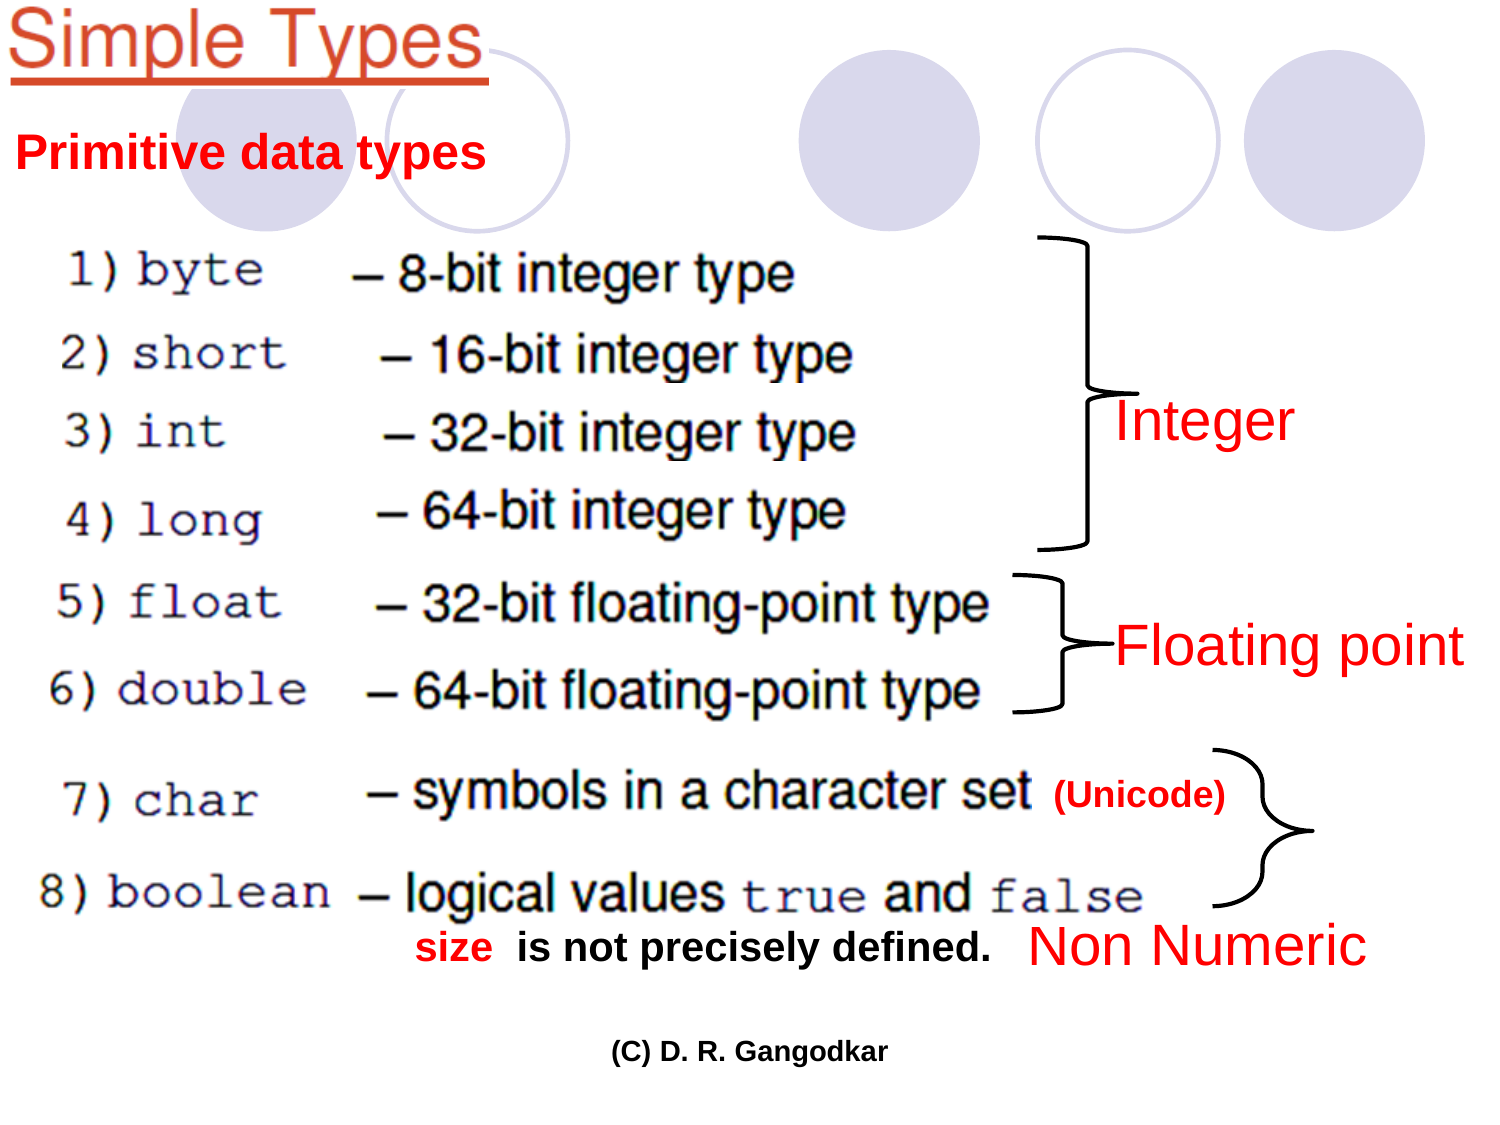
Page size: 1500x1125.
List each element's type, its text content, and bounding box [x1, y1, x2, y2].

text_box (Unicode) [1038, 762, 1242, 823]
text_box [1037, 236, 1099, 551]
picture [62, 487, 287, 555]
picture [0, 0, 490, 90]
text_box size is not precisely defined. [399, 912, 1150, 978]
footer (C) D. R. Gangodkar [512, 1024, 988, 1076]
picture [62, 762, 269, 826]
picture [362, 762, 1032, 826]
text_box Primitive data types [0, 112, 788, 188]
text_box Integer [1099, 375, 1413, 460]
picture [37, 862, 1144, 927]
picture [49, 574, 1001, 641]
picture [49, 662, 988, 734]
picture [62, 249, 812, 315]
picture [62, 324, 857, 384]
picture [374, 474, 865, 549]
picture [62, 399, 860, 462]
text_box Floating point [1100, 600, 1500, 685]
text_box [1012, 574, 1100, 714]
text_box Non Numeric [1012, 900, 1463, 985]
text_box [1212, 749, 1314, 900]
